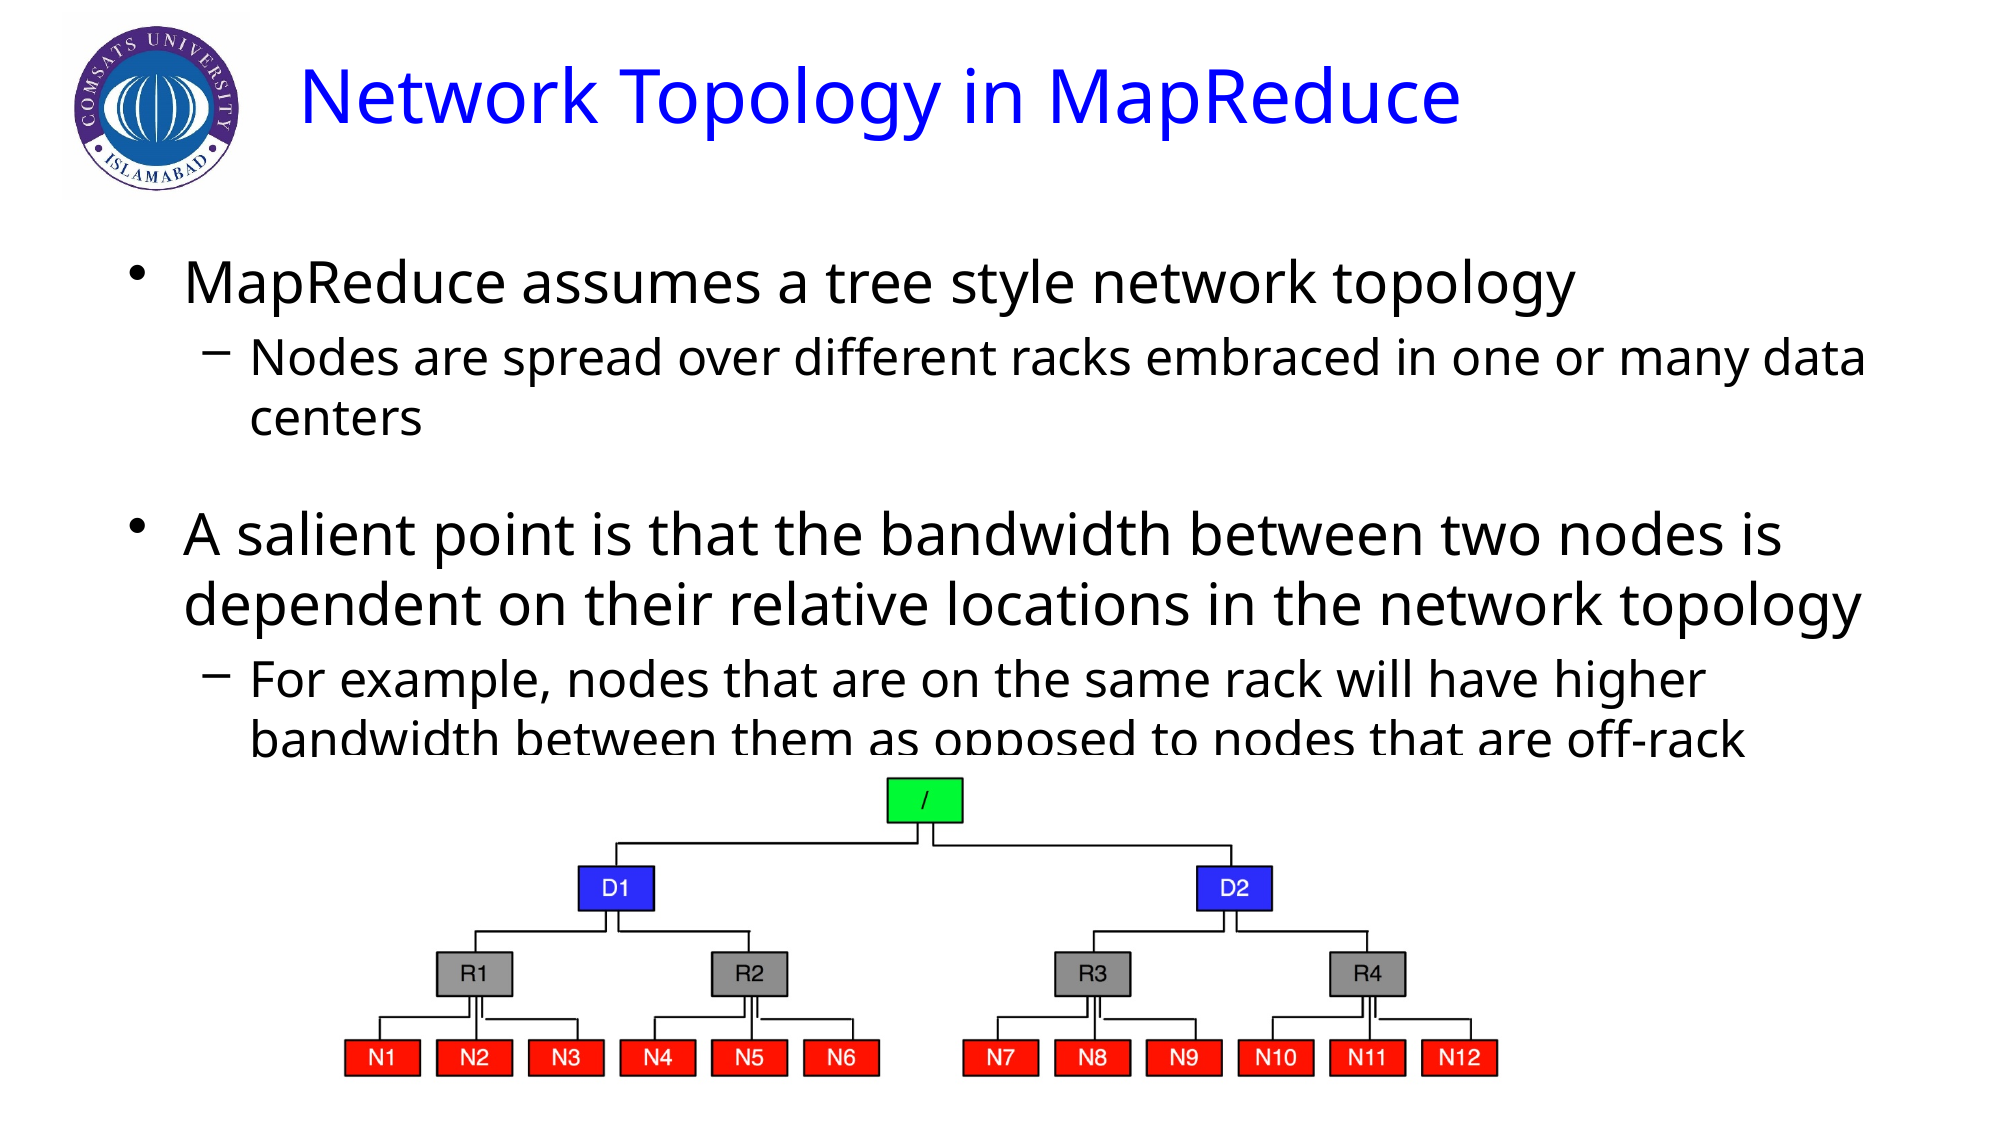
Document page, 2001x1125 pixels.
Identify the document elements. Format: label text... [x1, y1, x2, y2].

list MapReduce assumes a tree style network topology Nodes are spread over different racks embraced in one or many data centers A salient point is that the bandwidth between two nodes is dependent on their relative locations in the network topology For example, nodes that are on the same rack will have higher bandwidth between them as opposed to nodes that are off-rack [112, 237, 1989, 1038]
title Network Topology in MapReduce [283, 0, 1850, 188]
picture [62, 12, 250, 200]
picture [322, 755, 1521, 1098]
